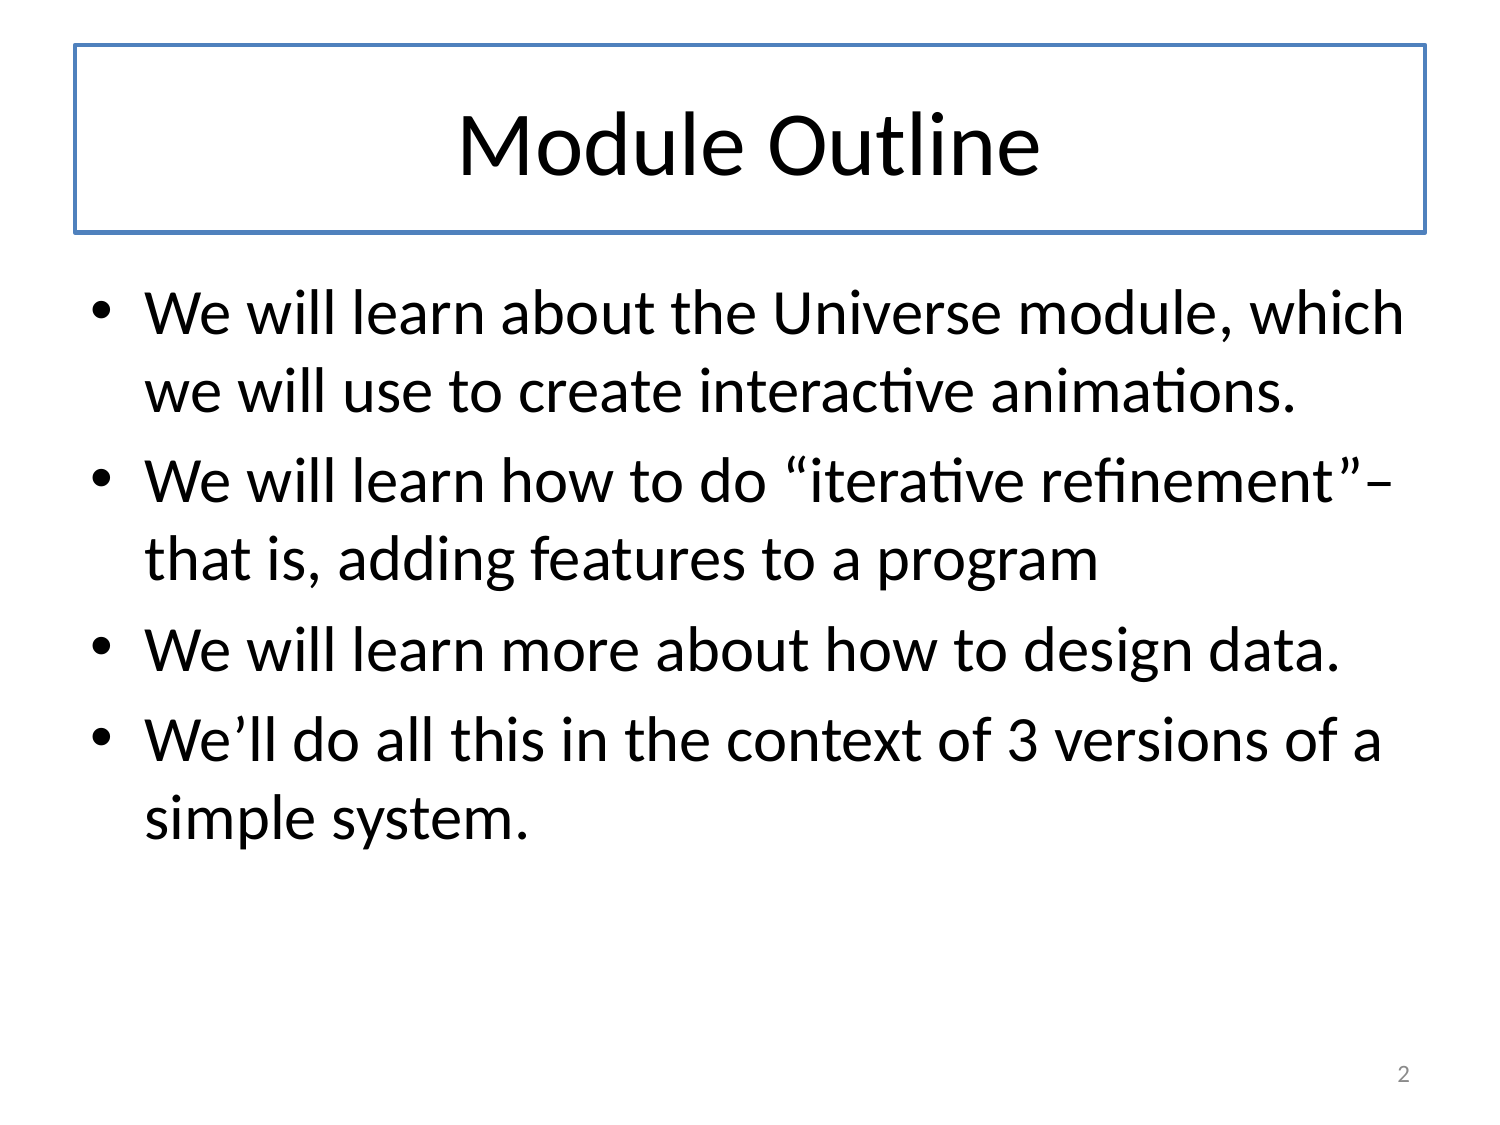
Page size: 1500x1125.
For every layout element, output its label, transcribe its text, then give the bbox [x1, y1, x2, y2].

list We will learn about the Universe module, which we will use to create interactive animations. We will learn how to do “iterative refinement”– that is, adding features to a program We will learn more about how to design data. We’ll do all this in the context of 3 versions of a simple system. [75, 262, 1425, 1005]
title Module Outline [73, 43, 1427, 235]
slide_number 2 [1074, 1042, 1425, 1103]
